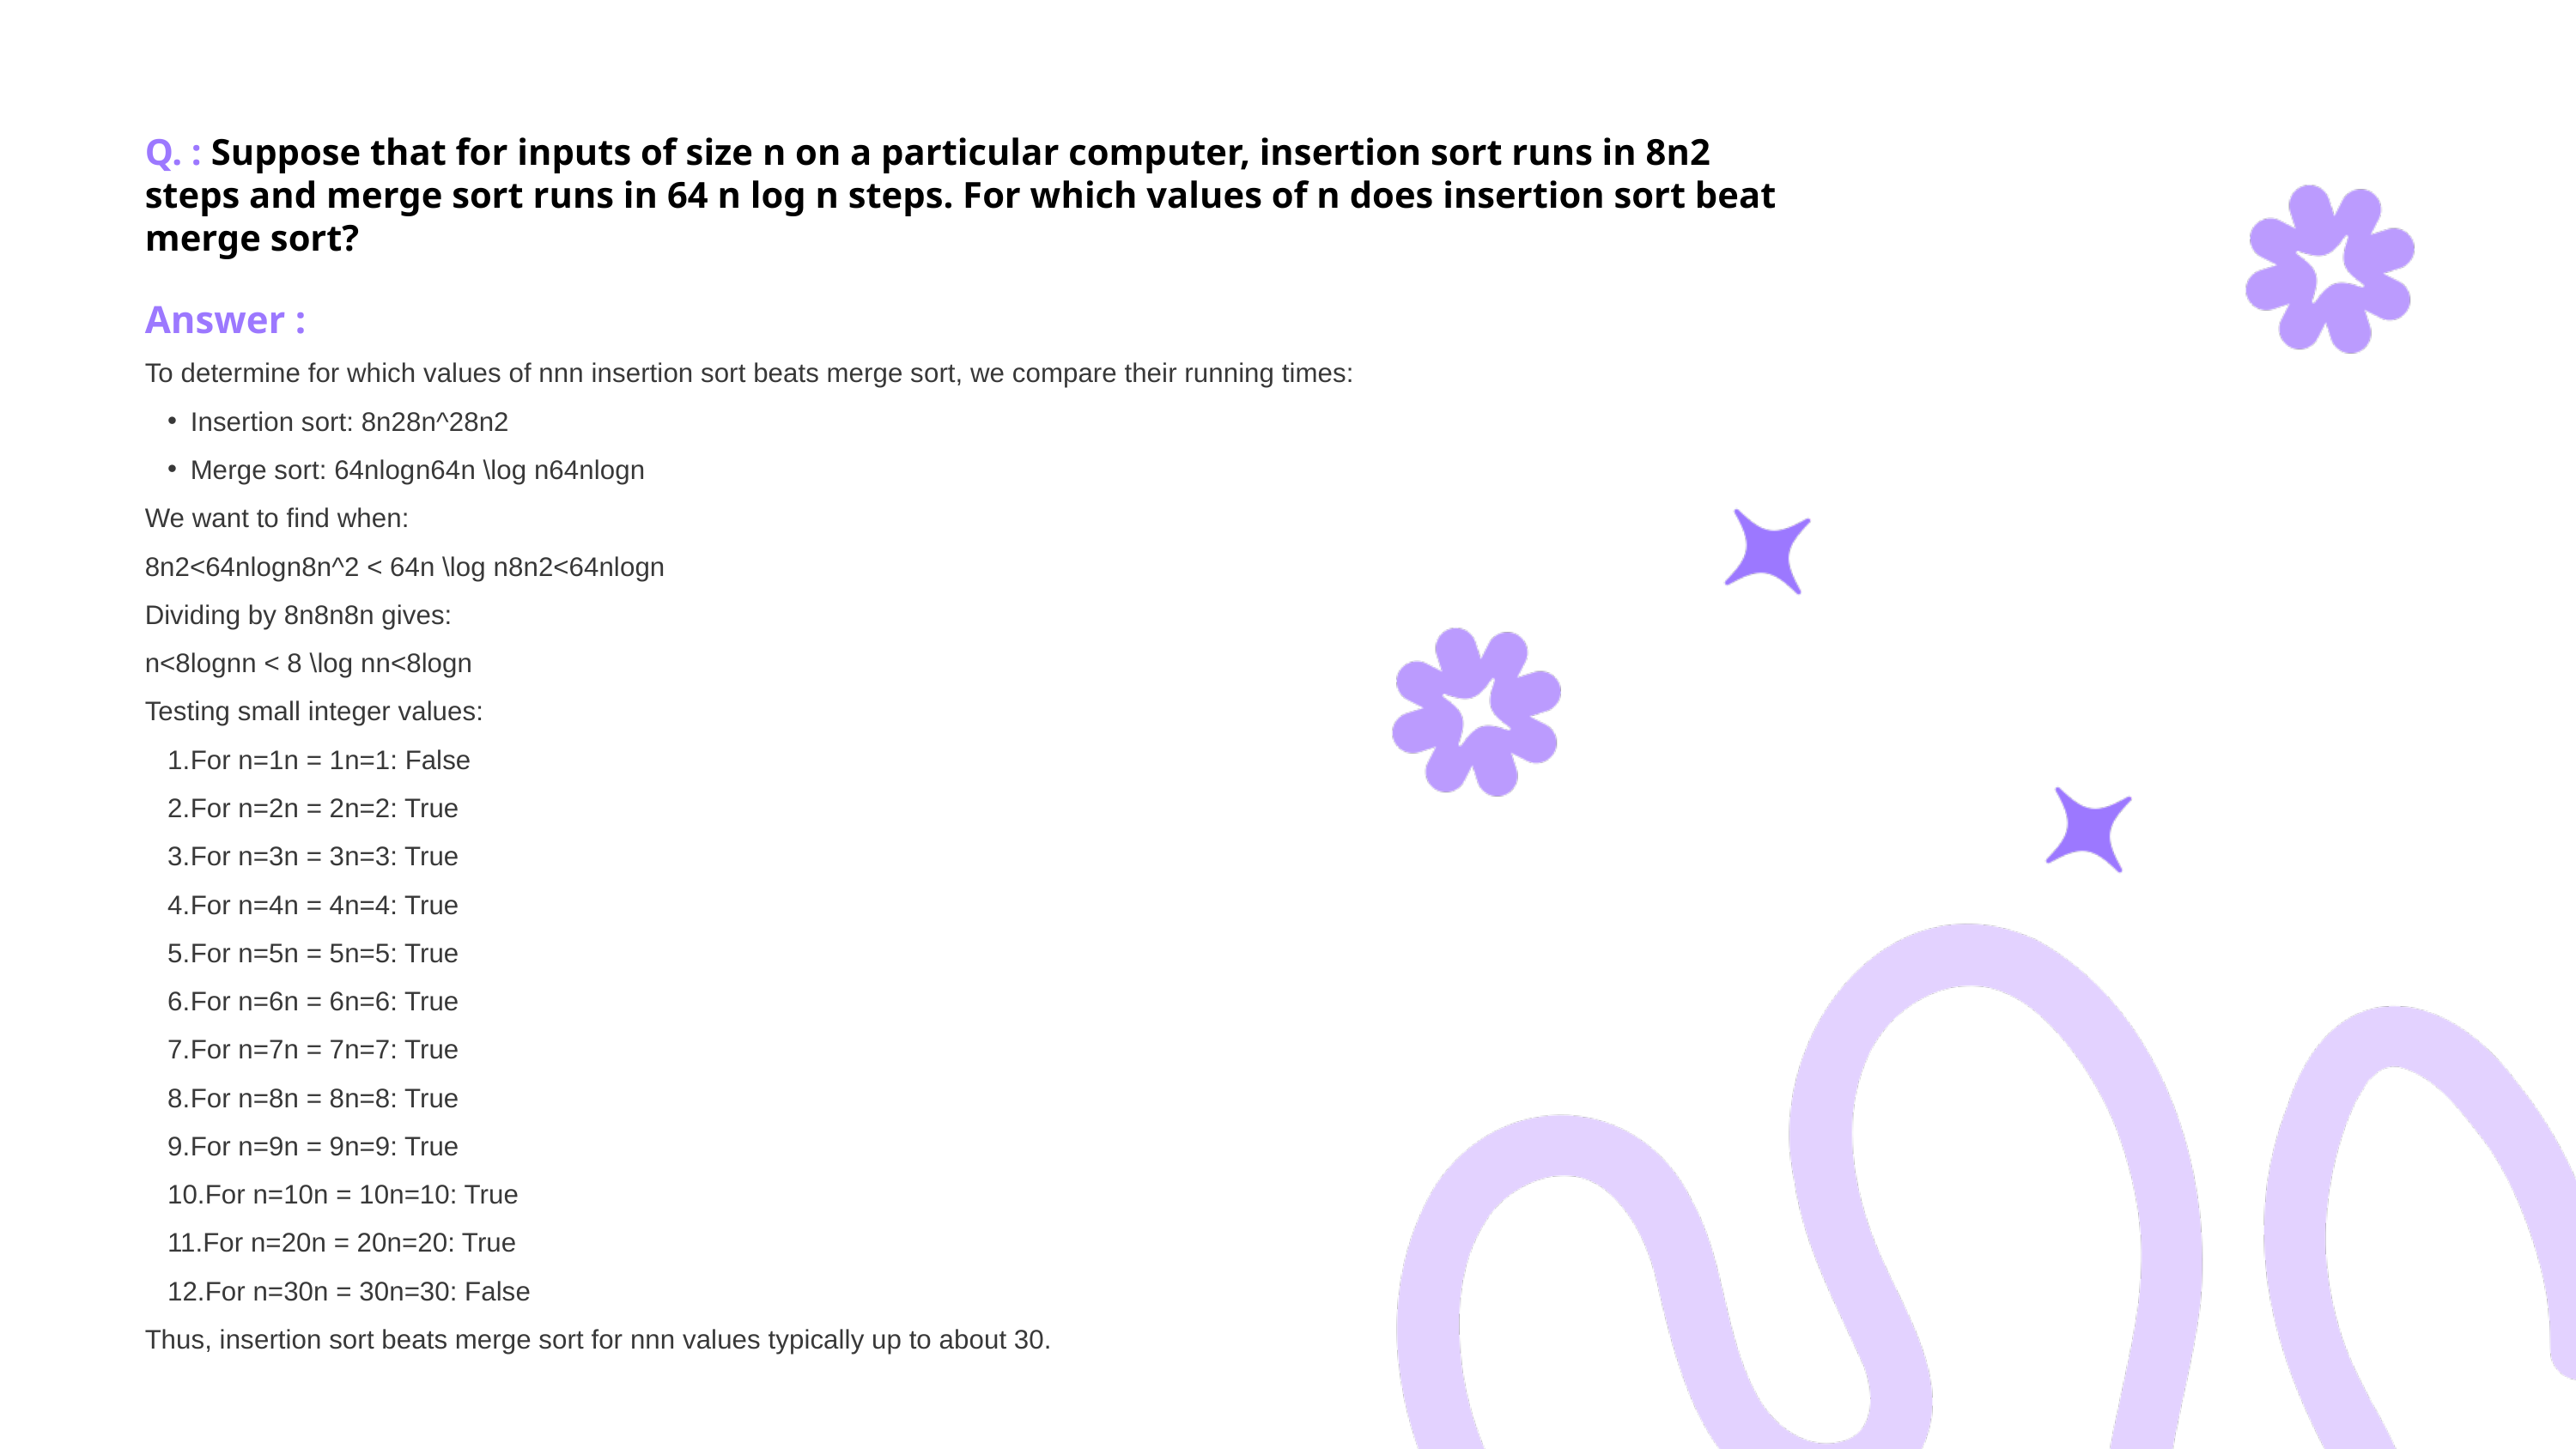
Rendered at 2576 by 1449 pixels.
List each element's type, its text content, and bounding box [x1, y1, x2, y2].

text_box Q. : Suppose that for inputs of size n on a particular computer, insertion sort runs in 8n2 steps and merge sort runs in 64 n log n steps. For which values of n does insertion sort beat merge sort? [144, 129, 1820, 258]
text_box [2213, 152, 2448, 387]
text_box To determine for which values of nnn insertion sort beats merge sort, we compare their running times: Insertion sort: 8n28n^28n2 Merge sort: 64nlog⁡n64n \log n64nlogn We want to find when: 8n2<64nlog⁡n8n^2 < 64n \log n8n2<64nlogn Dividing by 8n8n8n gives: n<8log⁡nn < 8 \log nn<8logn Testing small integer values: For n=1n = 1n=1: False For n=2n = 2n=2: True For n=3n = 3n=3: True For n=4n = 4n=4: True For n=5n = 5n=5: True For n=6n = 6n=6: True For n=7n = 7n=7: True For n=8n = 8n=8: True For n=9n = 9n=9: True For n=10n = 10n=10: True For n=20n = 20n=20: True For n=30n = 30n=30: False Thus, insertion sort beats merge sort for nnn values typically up to about 30. [144, 339, 1578, 1403]
text_box [1359, 595, 1595, 831]
text_box Answer : [144, 295, 520, 339]
text_box [1267, 609, 2576, 1449]
text_box [1693, 478, 1843, 609]
